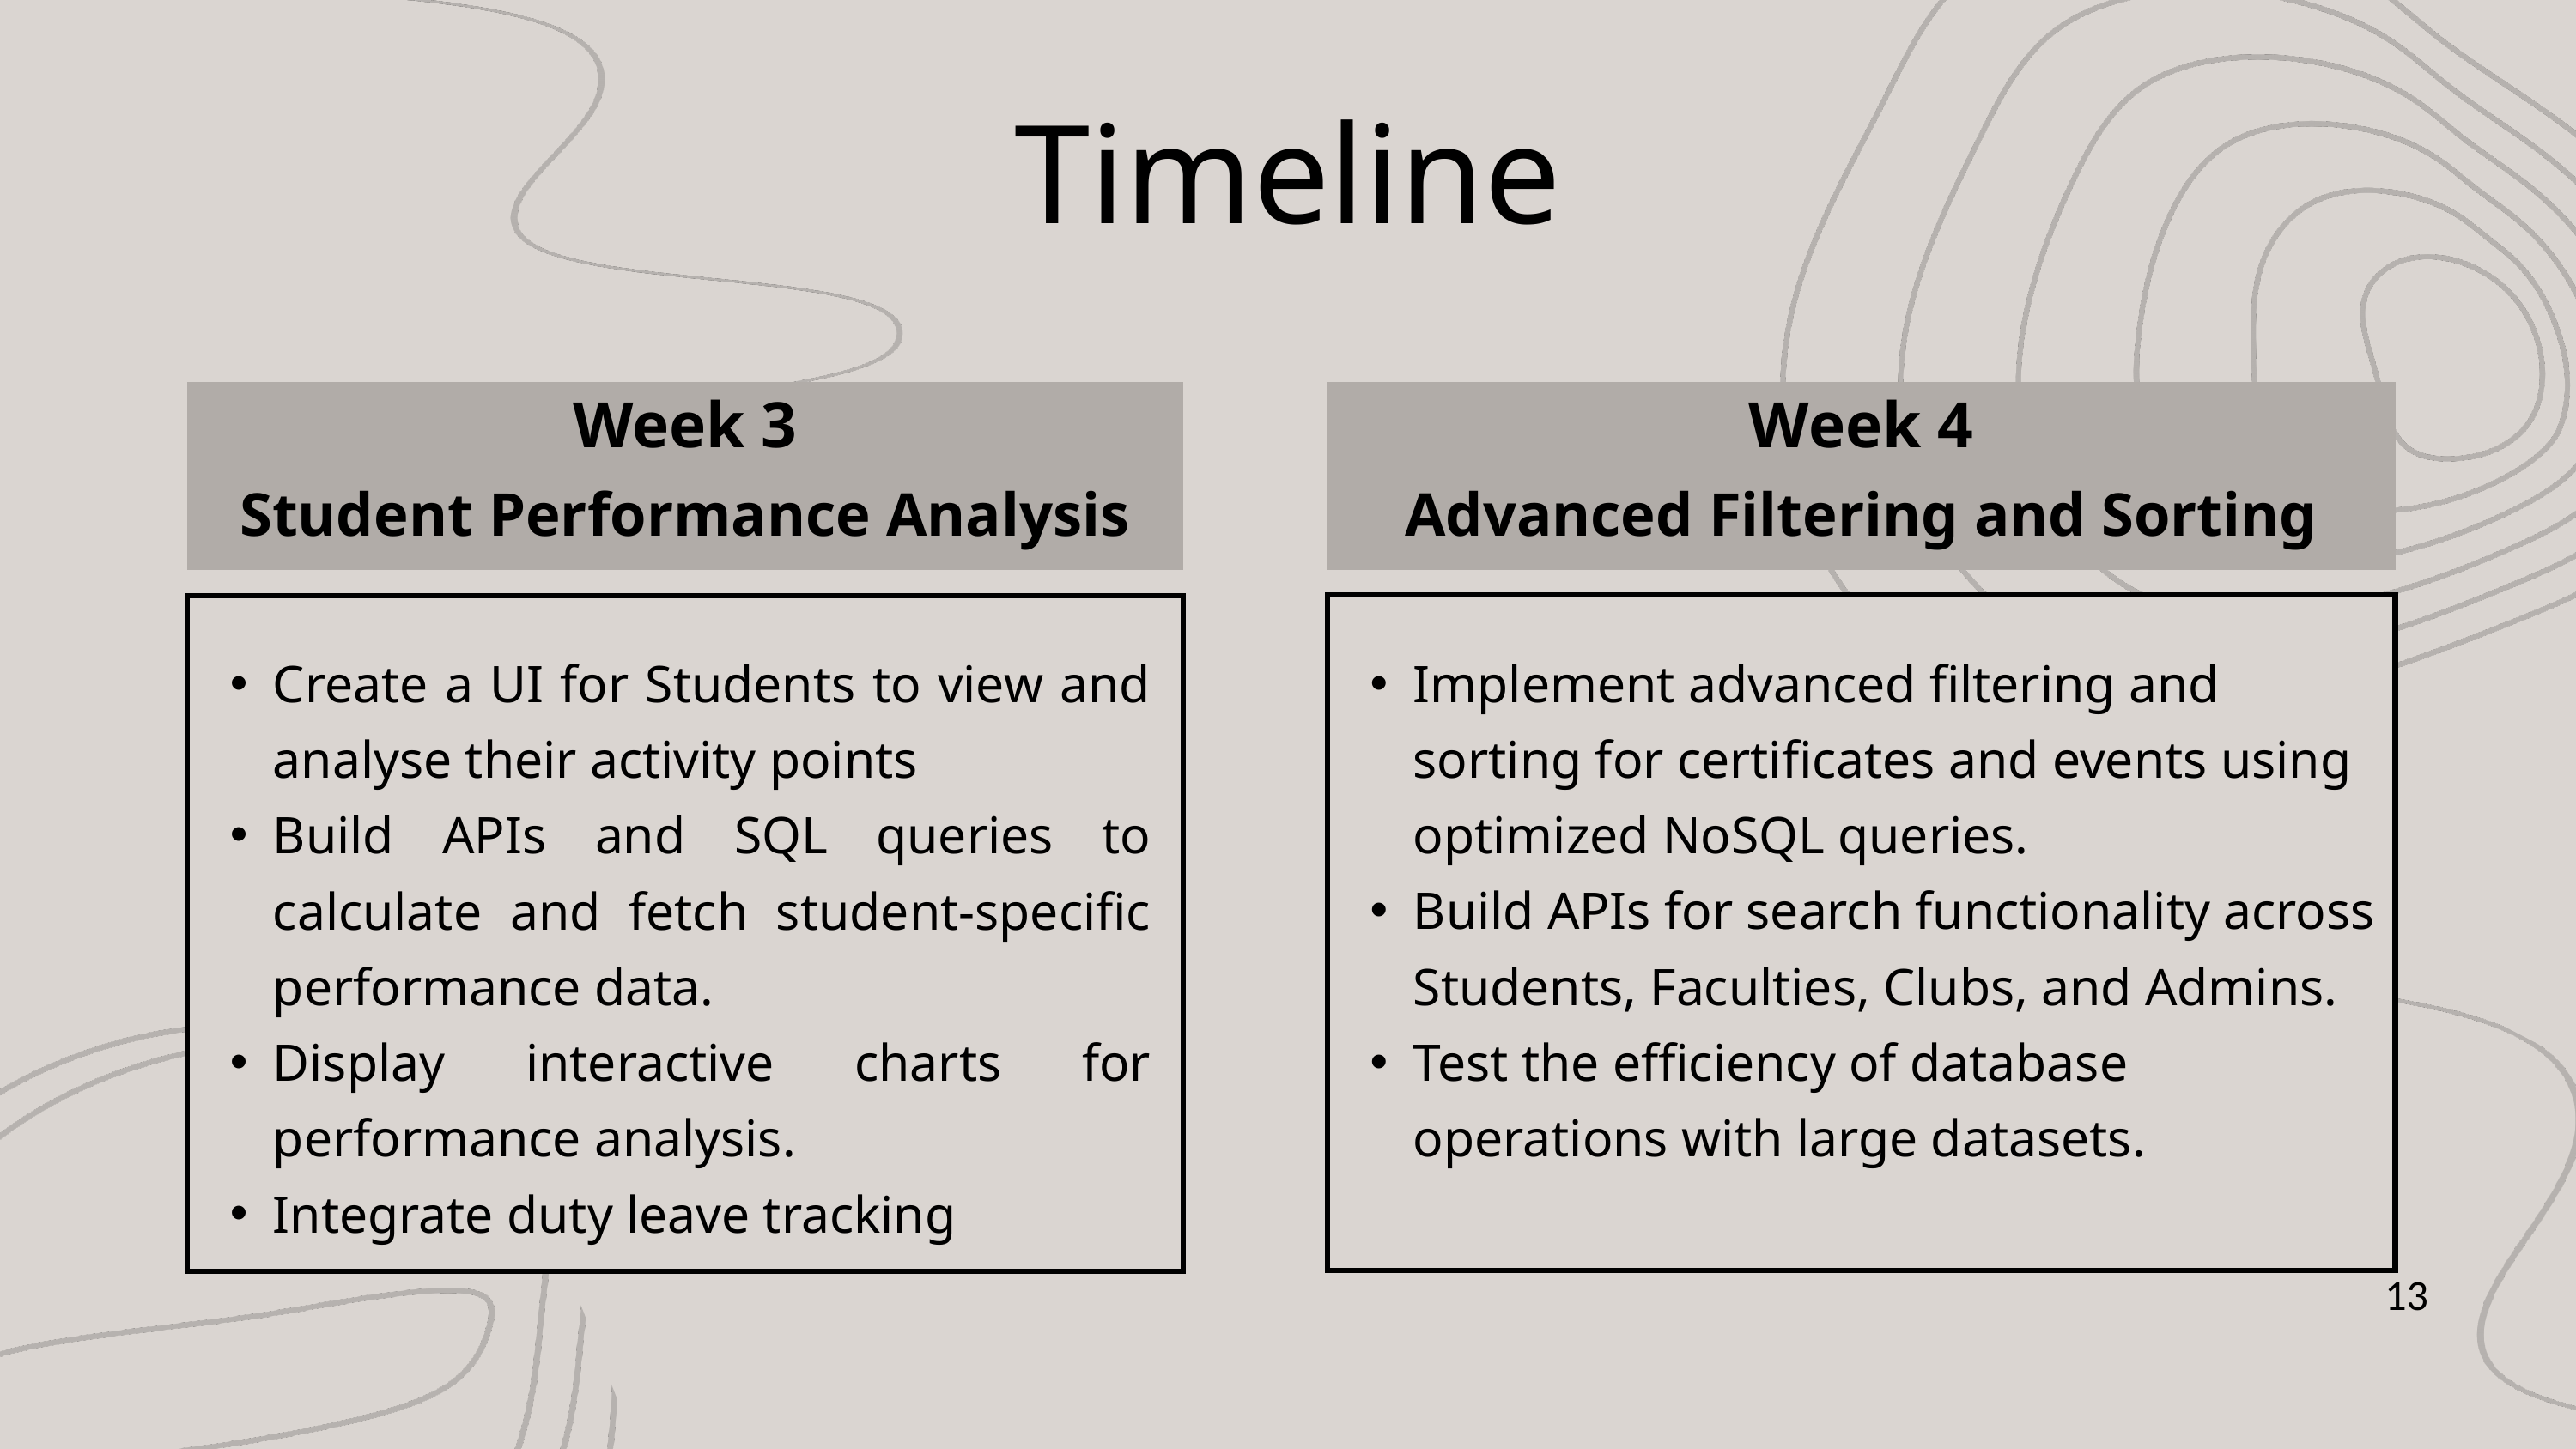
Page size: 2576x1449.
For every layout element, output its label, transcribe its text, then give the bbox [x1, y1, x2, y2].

text_box [1956, 972, 2576, 1449]
text_box Timeline [784, 114, 1792, 252]
text_box [0, 0, 907, 487]
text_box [186, 381, 1184, 1304]
text_box 13 [2399, 1260, 2469, 1325]
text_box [1327, 381, 2396, 1387]
text_box [0, 798, 637, 1449]
text_box [1776, 0, 2576, 724]
